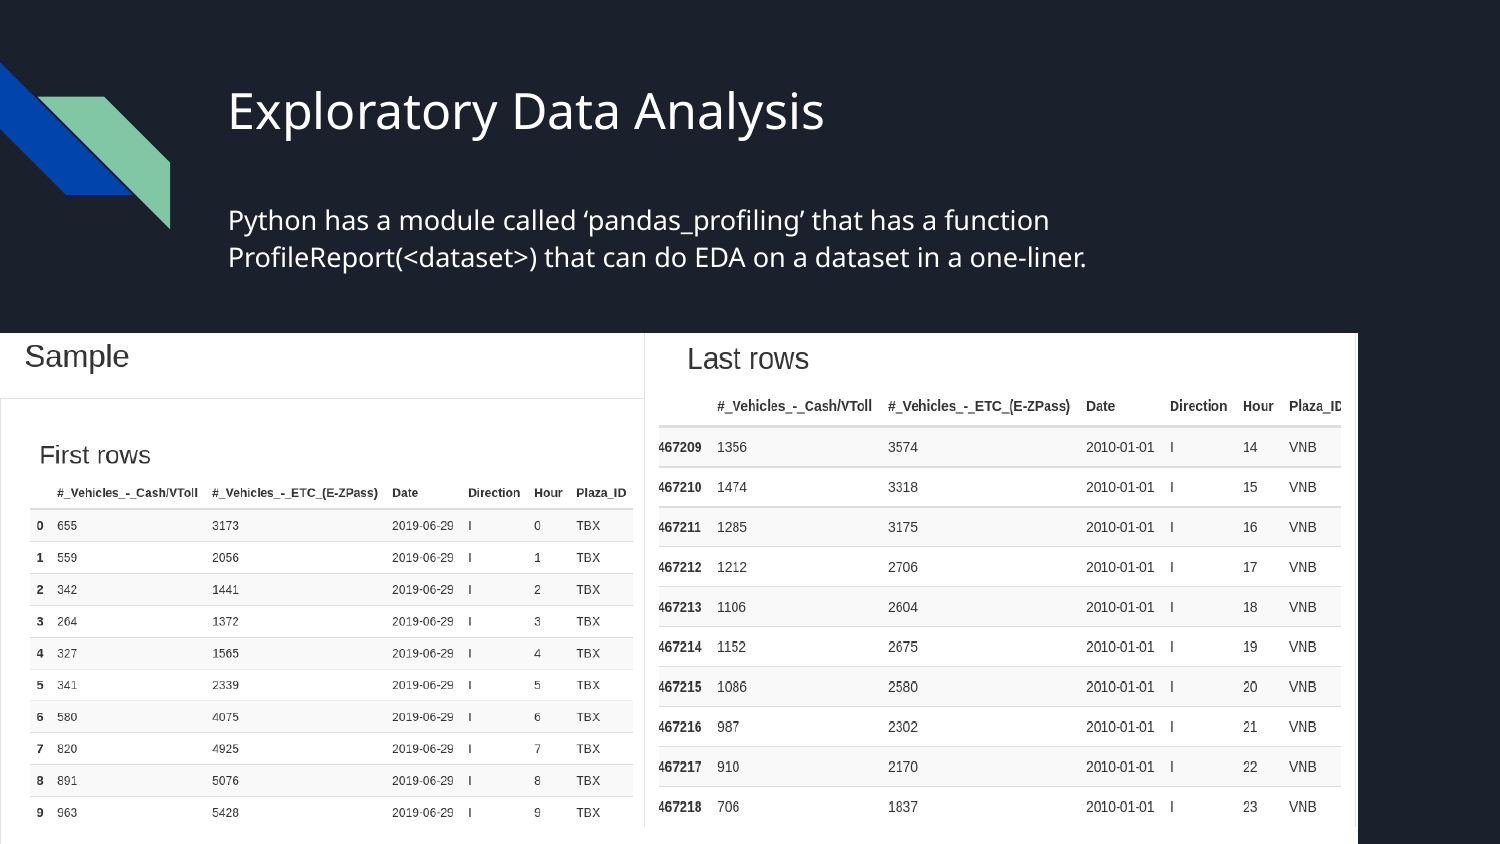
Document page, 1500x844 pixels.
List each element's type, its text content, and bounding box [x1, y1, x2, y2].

picture [0, 332, 1359, 844]
list Python has a module called ‘pandas_profiling’ that has a function ProfileReport(<dataset>) that can do EDA on a dataset in a one-liner. [212, 215, 1368, 661]
title Exploratory Data Analysis [212, 64, 1368, 215]
